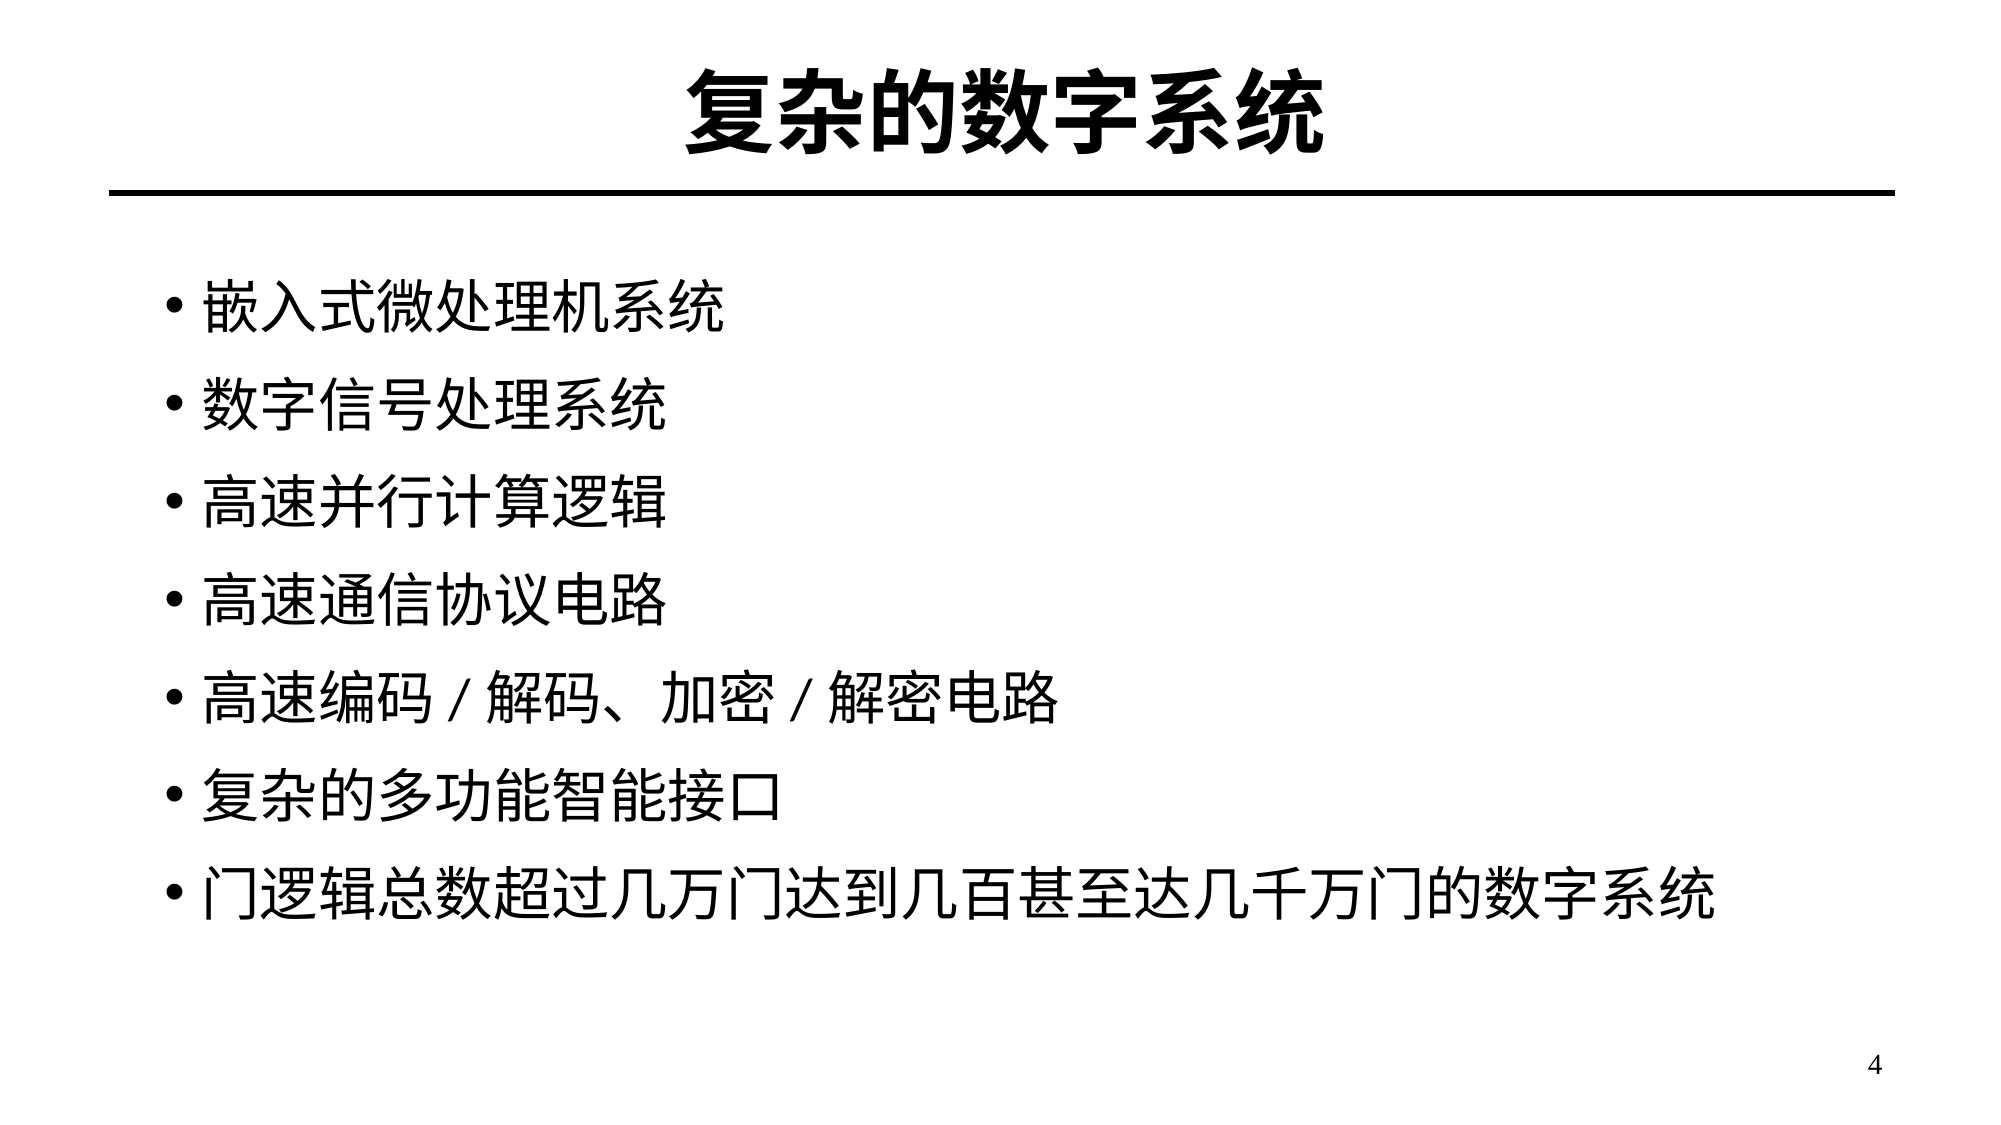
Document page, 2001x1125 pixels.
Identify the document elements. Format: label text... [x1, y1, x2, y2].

slide_number 4 [1330, 1025, 1898, 1100]
text_box 嵌入式微处理机系统 数字信号处理系统 高速并行计算逻辑 高速通信协议电路 高速编码/解码、加密/解密电路 复杂的多功能智能接口 门逻辑总数超过几万门达到几百甚至达几千万门的数字系统 [149, 255, 1875, 970]
title 复杂的数字系统 [112, 52, 1898, 181]
